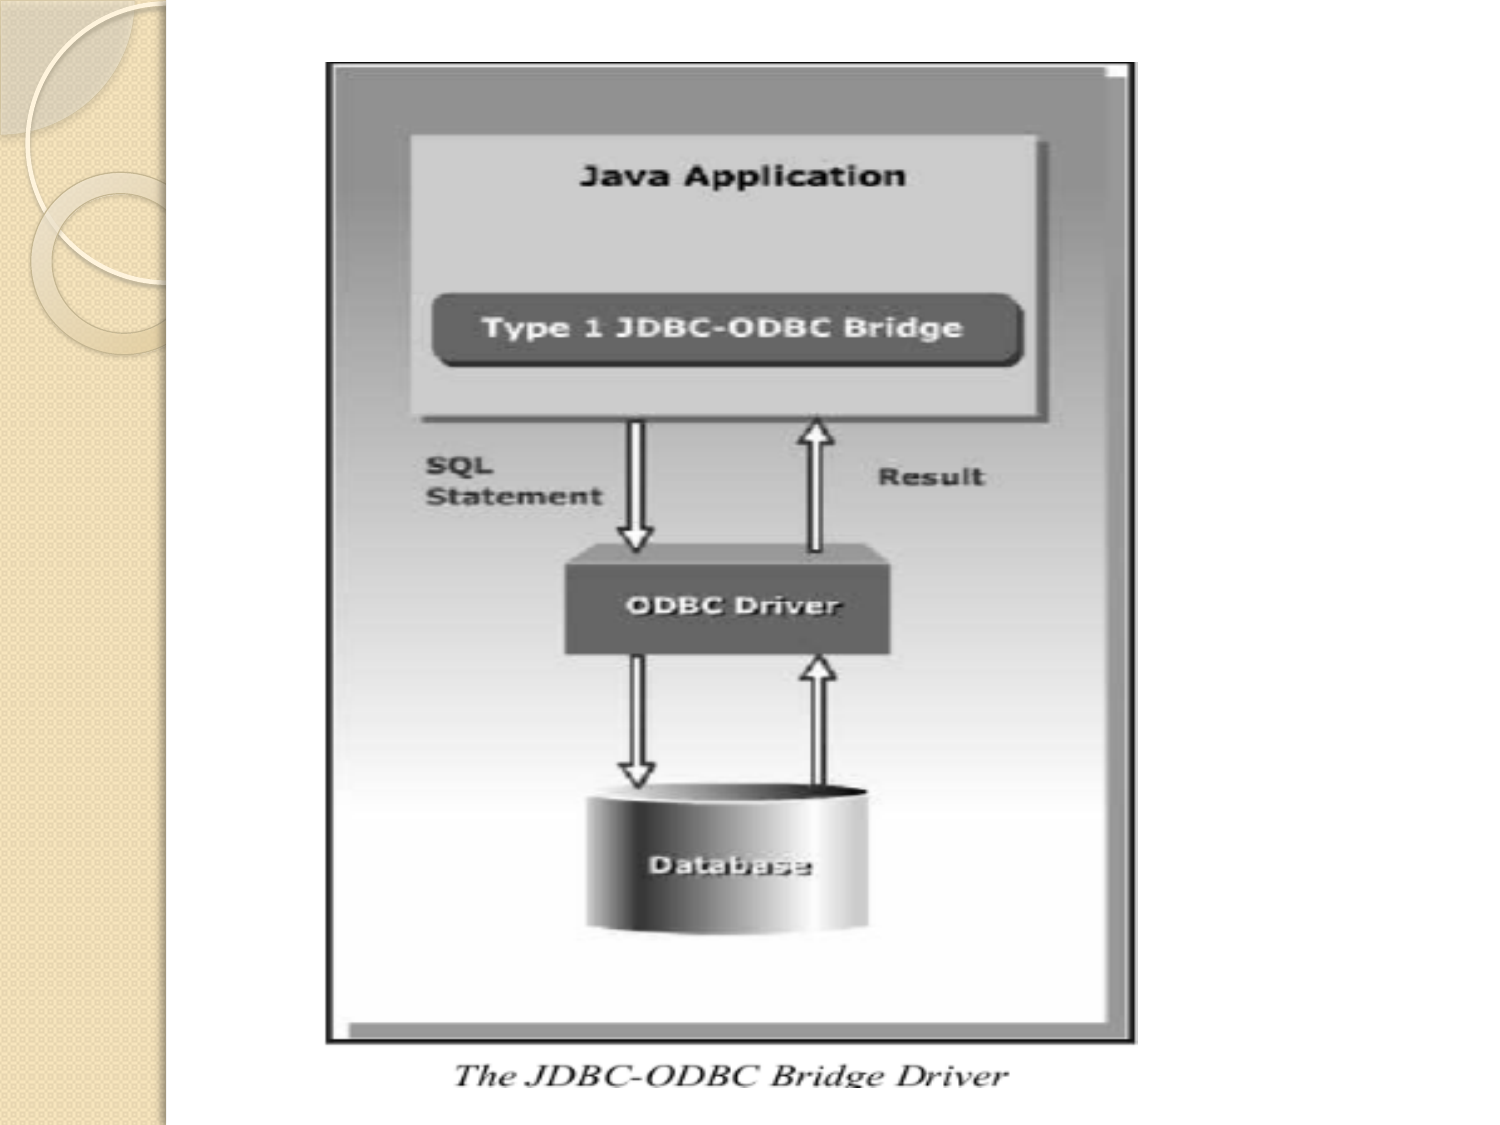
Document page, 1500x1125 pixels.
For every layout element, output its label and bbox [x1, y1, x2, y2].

list [324, 62, 1138, 1088]
